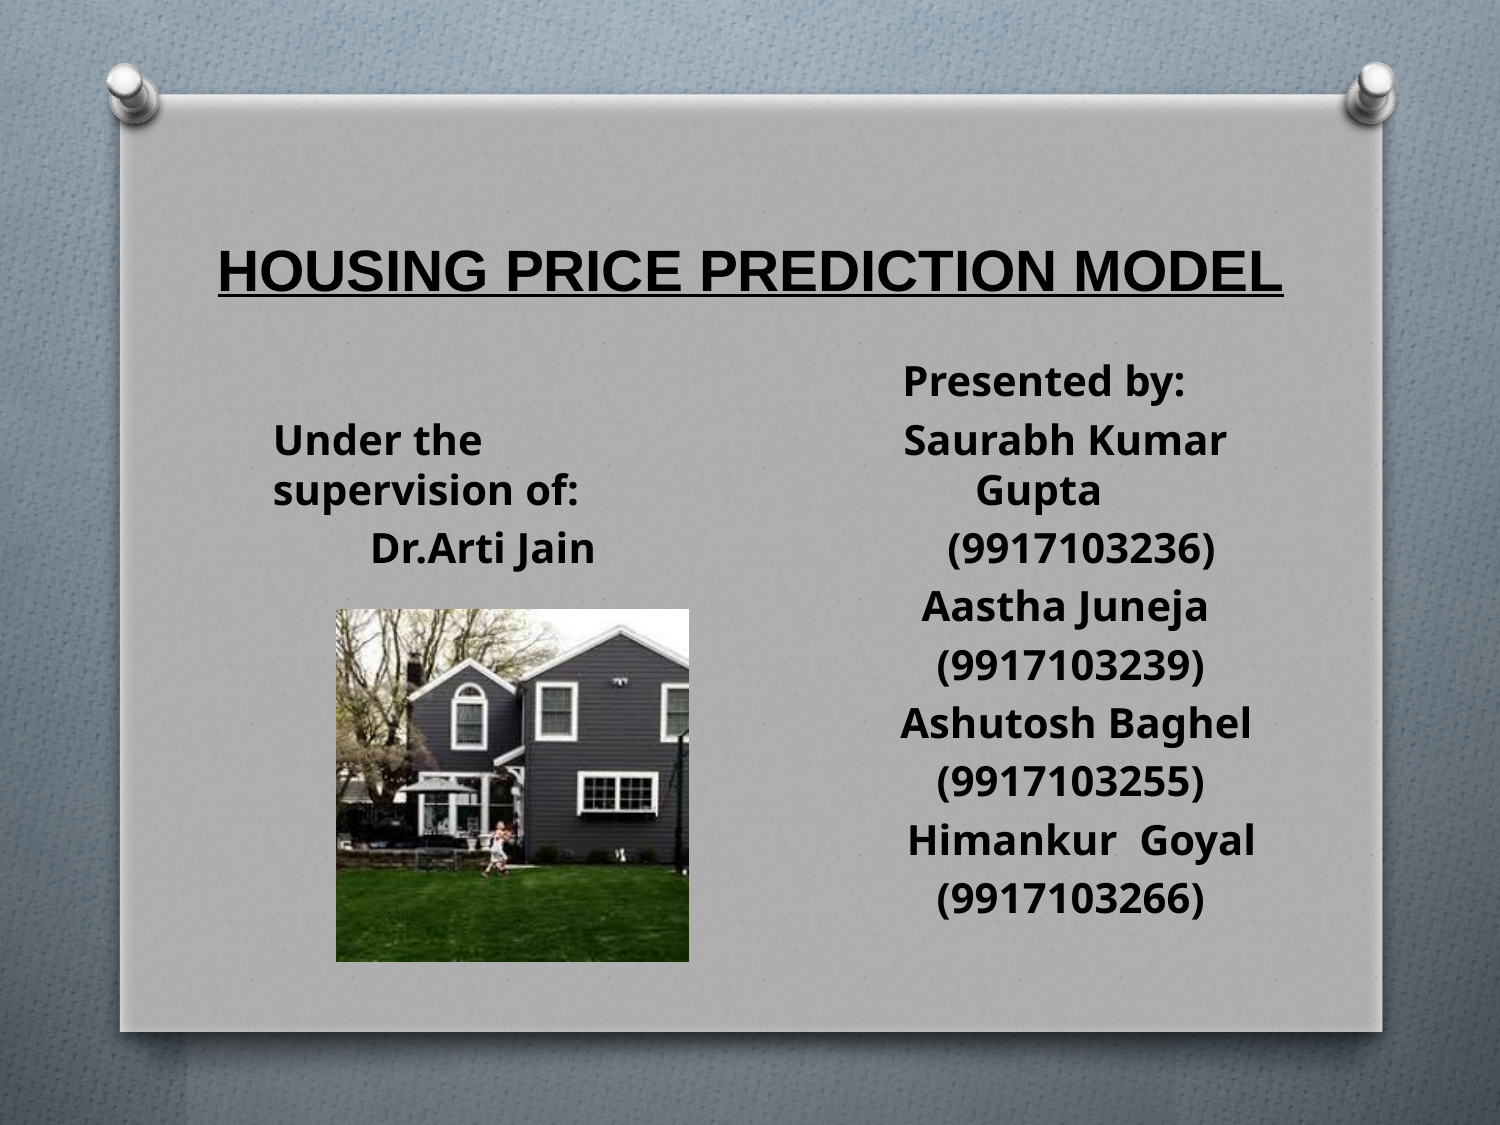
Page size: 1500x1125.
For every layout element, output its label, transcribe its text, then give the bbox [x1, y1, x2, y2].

list Under the supervision of: Dr.Arti Jain [213, 348, 738, 939]
title HOUSING PRICE PREDICTION MODEL [179, 134, 1323, 332]
picture [1317, 35, 1439, 156]
list Presented by: Saurabh Kumar Gupta (9917103236) Aastha Juneja (9917103239) Ashutosh Baghel (9917103255) Himankur Goyal (9917103266) [765, 347, 1290, 939]
picture [75, 29, 198, 153]
picture [336, 609, 689, 962]
